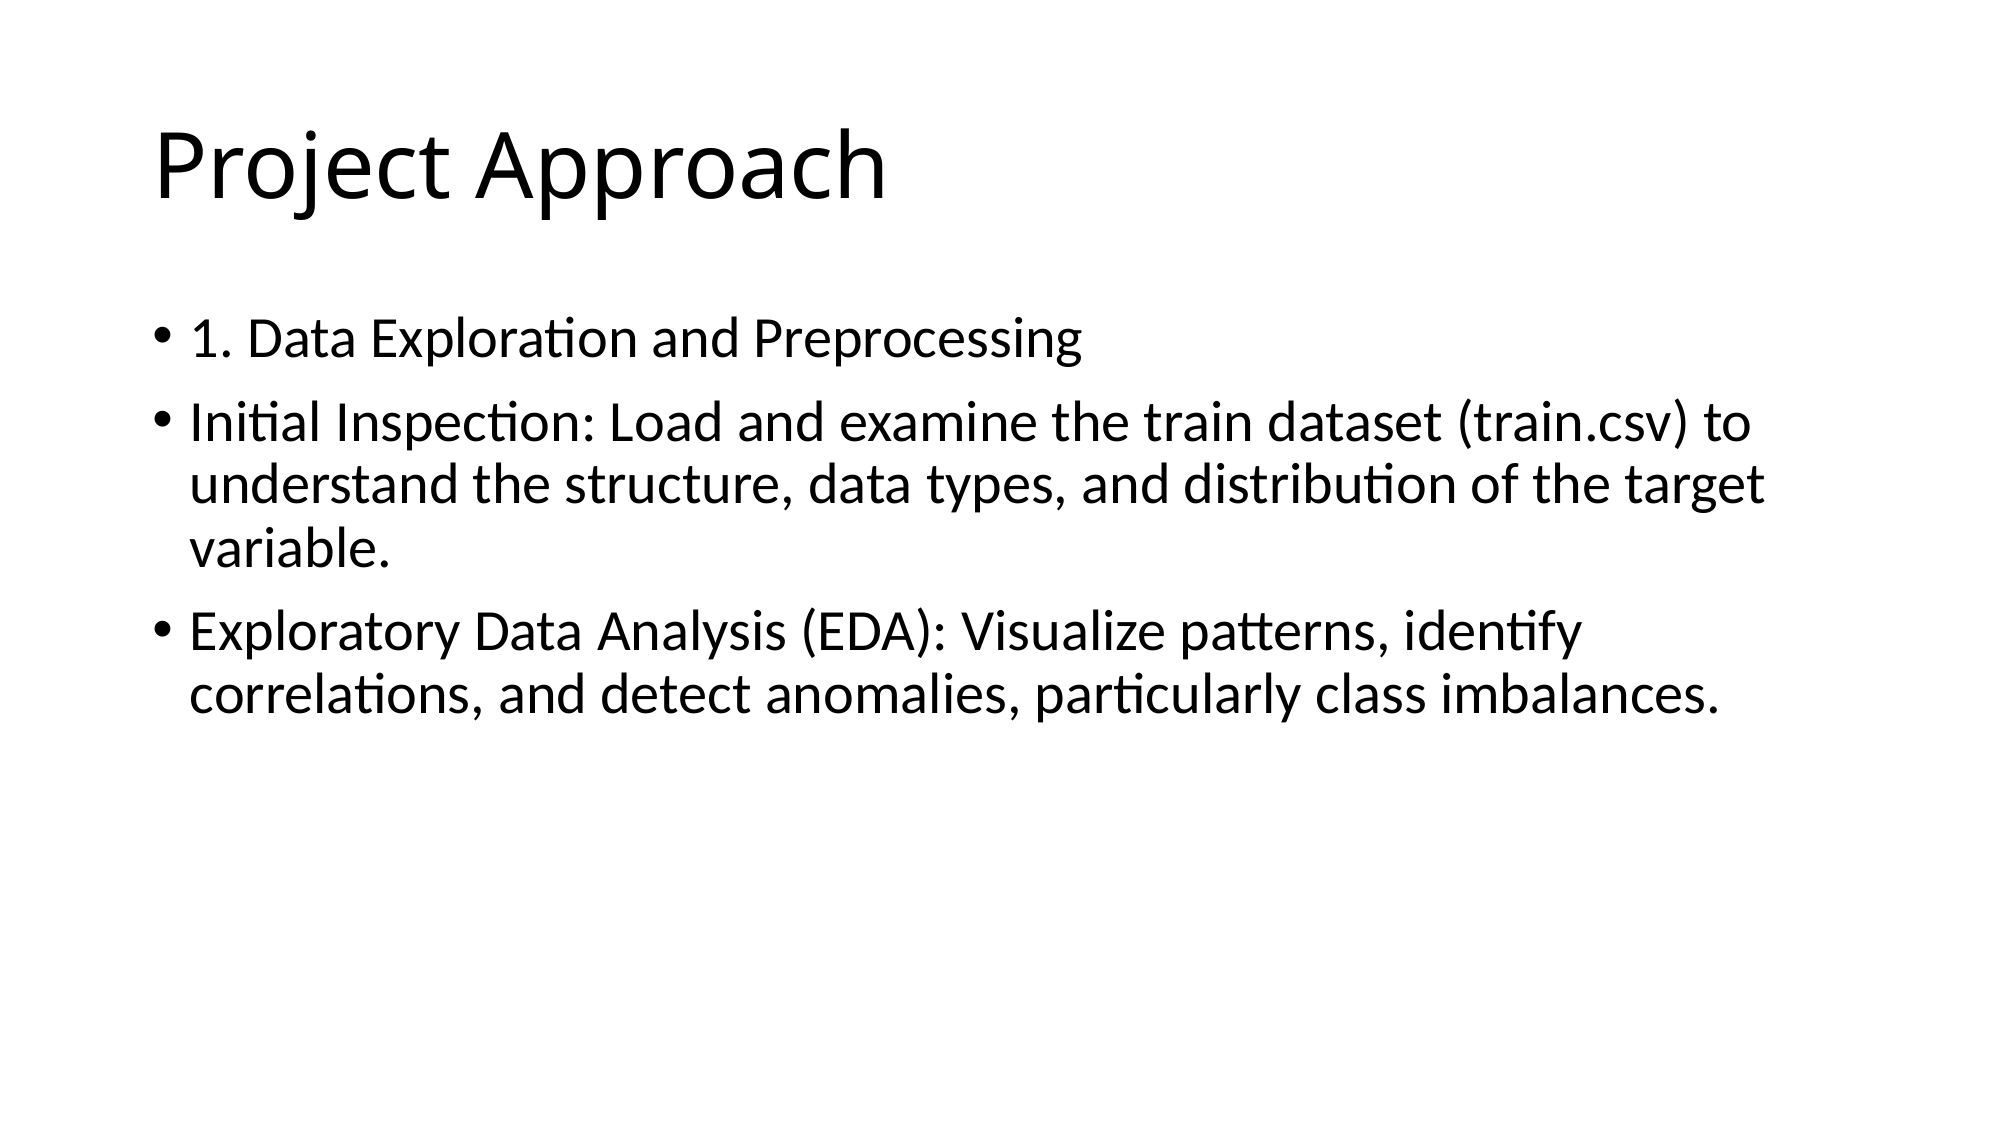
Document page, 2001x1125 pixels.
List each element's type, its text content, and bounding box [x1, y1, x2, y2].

list 1. Data Exploration and Preprocessing Initial Inspection: Load and examine the train dataset (train.csv) to understand the structure, data types, and distribution of the target variable. Exploratory Data Analysis (EDA): Visualize patterns, identify correlations, and detect anomalies, particularly class imbalances. [137, 299, 1863, 1014]
title Project Approach [137, 59, 1863, 278]
